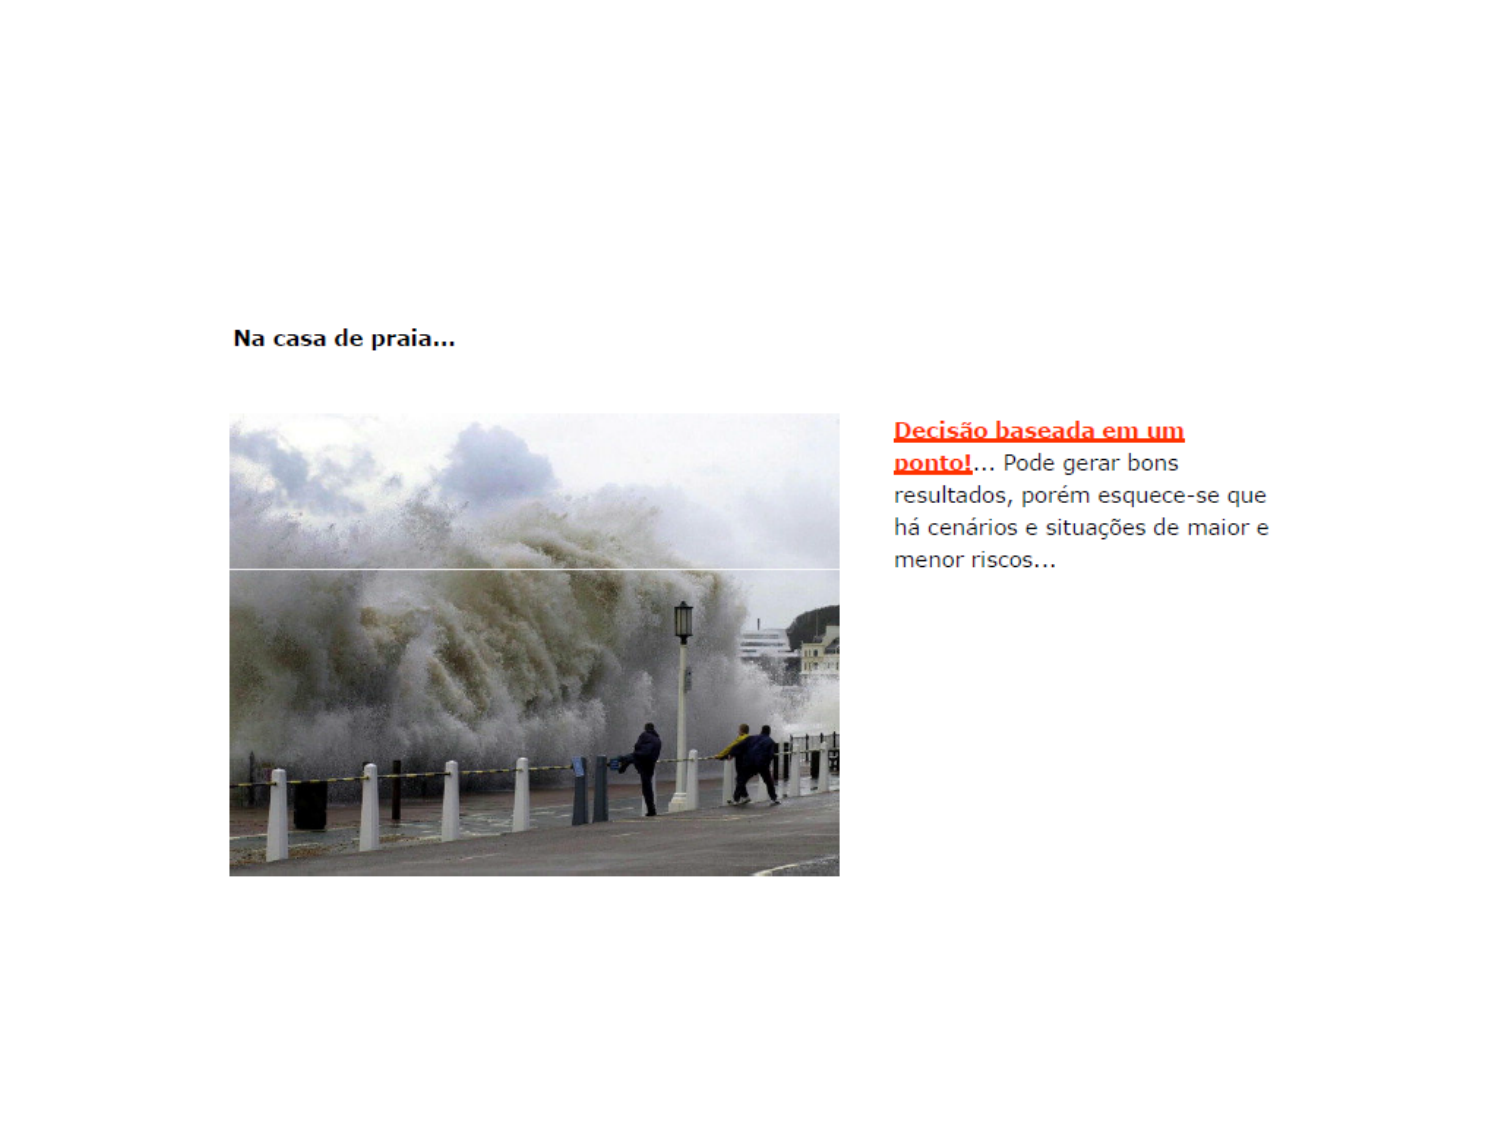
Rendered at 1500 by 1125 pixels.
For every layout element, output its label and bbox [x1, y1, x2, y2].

picture [218, 314, 1292, 900]
